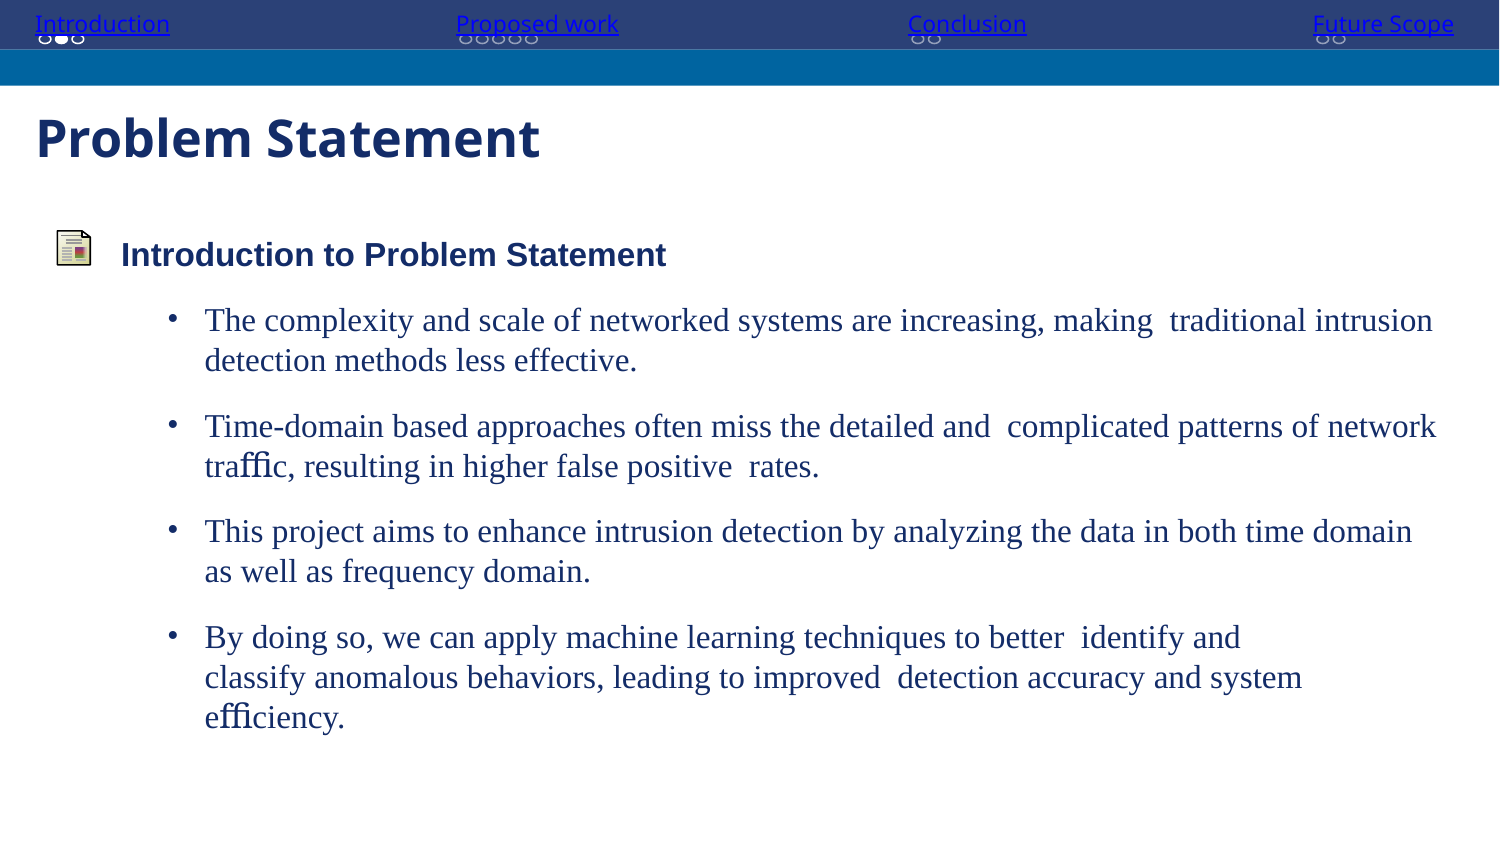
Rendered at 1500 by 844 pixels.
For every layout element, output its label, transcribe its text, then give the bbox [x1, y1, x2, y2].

text_box Problem Statement [31, 100, 1019, 169]
text_box [0, 57, 1500, 86]
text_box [911, 34, 941, 44]
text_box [459, 34, 538, 44]
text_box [57, 230, 91, 266]
text_box Introduction to Problem Statement The complexity and scale of networked systems are increasing, making traditional intrusion detection methods less effective. Time-domain based approaches often miss the detailed and complicated patterns of network traﬃc, resulting in higher false positive rates. This project aims to enhance intrusion detection by analyzing the data in both time domain as well as frequency domain. By doing so, we can apply machine learning techniques to better identify and classify anomalous behaviors, leading to improved detection accuracy and system eﬃciency. [87, 229, 1480, 736]
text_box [1316, 34, 1346, 44]
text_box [0, 0, 1500, 50]
